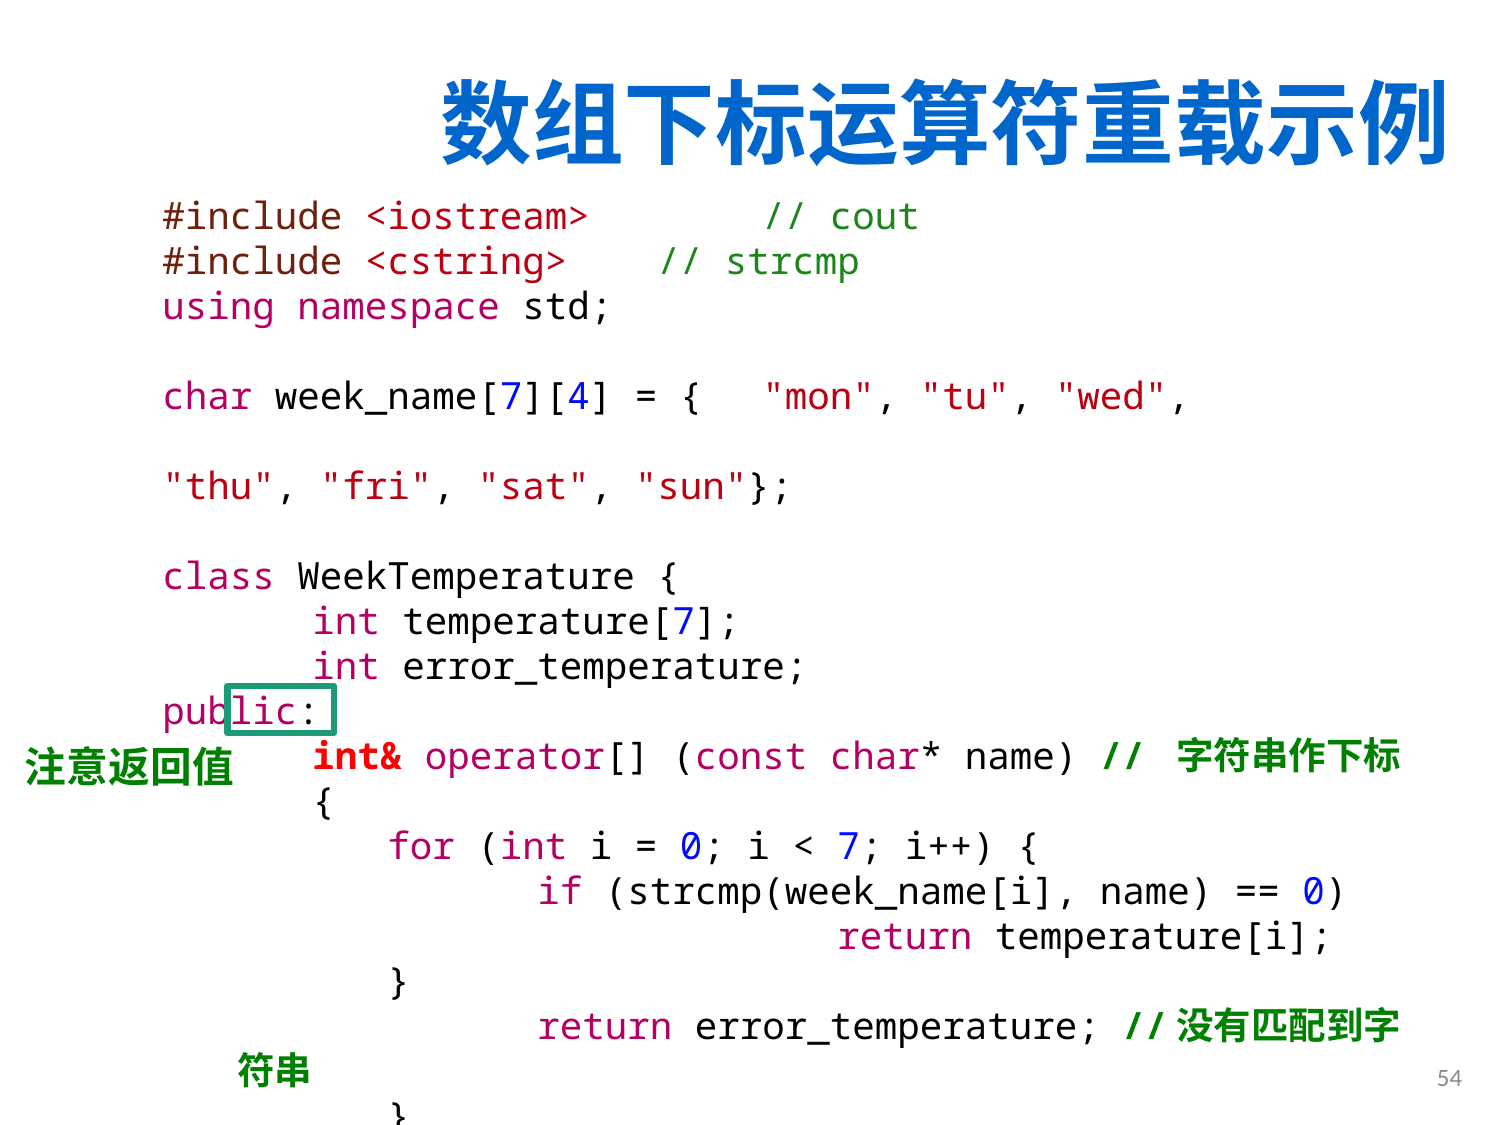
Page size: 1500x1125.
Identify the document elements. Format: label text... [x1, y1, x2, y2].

text_box 注意返回值 [10, 733, 249, 798]
title 数组下标运算符重载示例 [171, 19, 1465, 237]
text_box [227, 685, 334, 733]
slide_number 54 [1139, 1046, 1478, 1107]
text_box #include <iostream> // cout #include <cstring> // strcmp using namespace std; char week_name[7][4] = { "mon", "tu", "wed", "thu", "fri", "sat", "sun"}; class WeekTemperature { int temperature[7]; int error_temperature; public: int& operator[] (const char* name) // 字符串作下标 { for (int i = 0; i < 7; i++) { if (strcmp(week_name[i], name) == 0) return temperature[i]; } return error_temperature; //没有匹配到字符串 } }; [147, 184, 1447, 1125]
